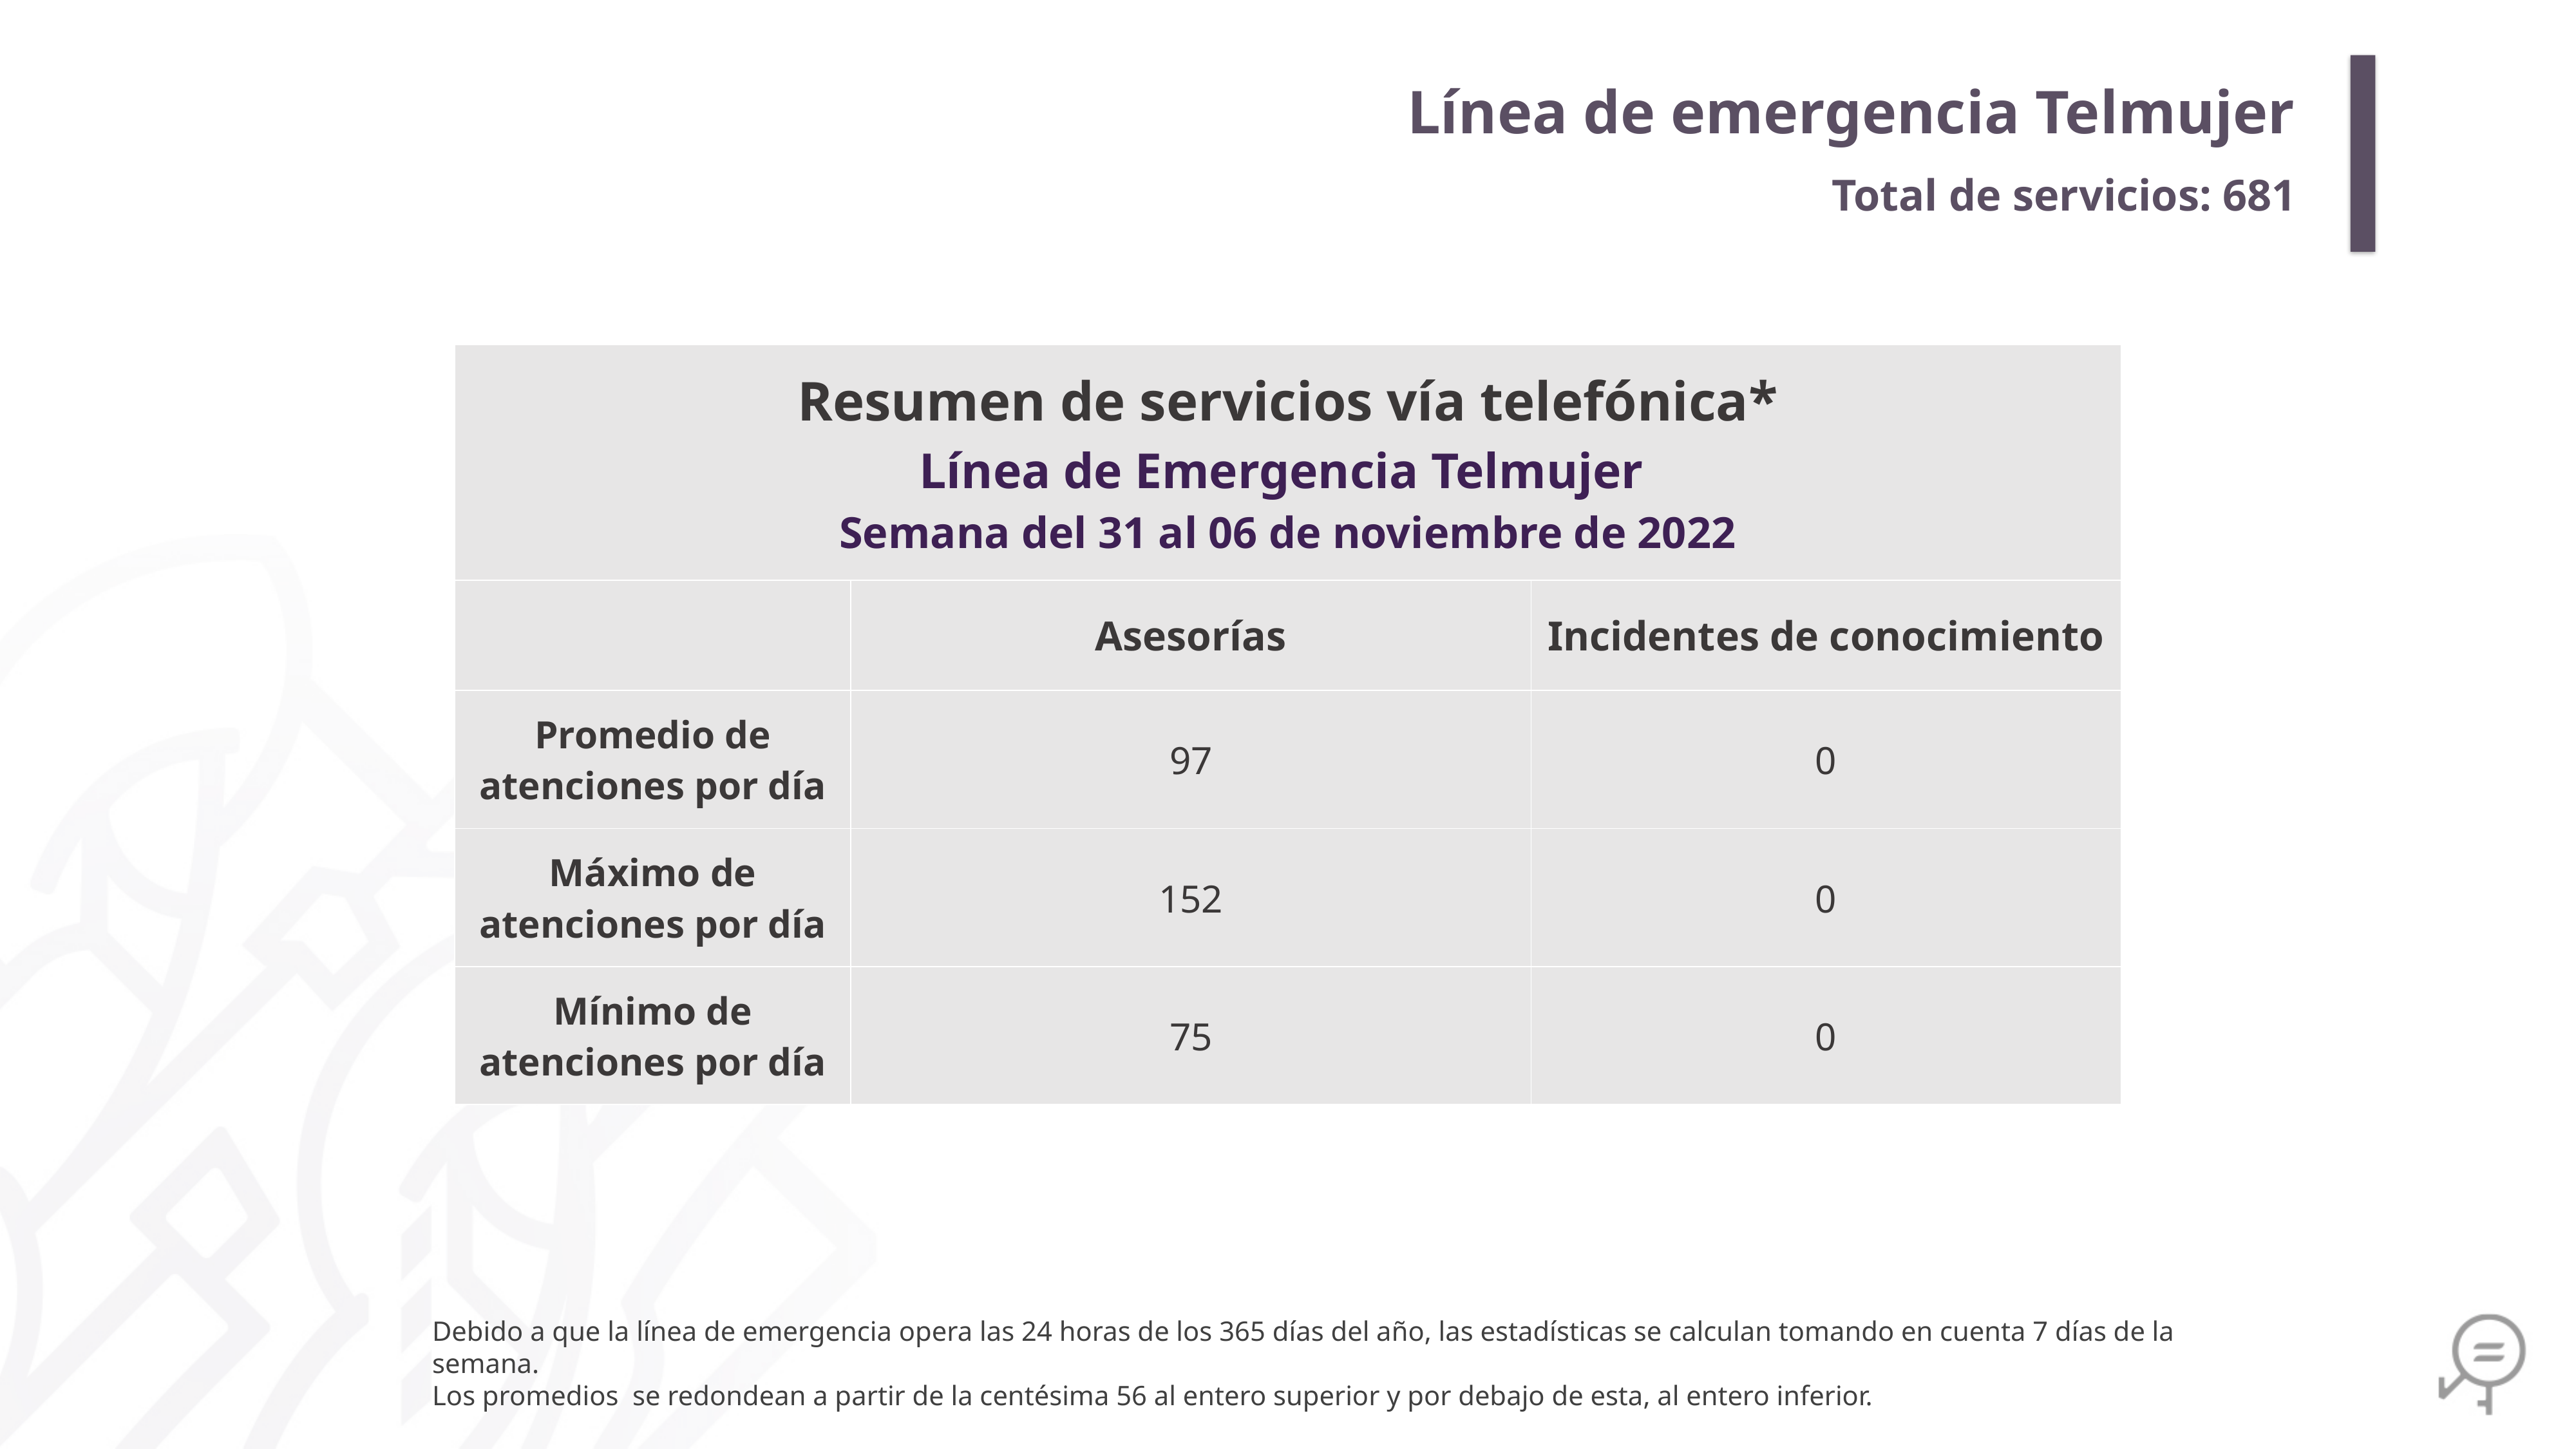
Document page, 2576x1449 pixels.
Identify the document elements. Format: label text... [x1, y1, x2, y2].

table_cell 0 [1531, 691, 2121, 828]
table_header Resumen de servicios vía telefónica* Línea de Emergencia Telmujer Semana del 31 al 06 de noviembre de 2022 [455, 345, 2121, 580]
text_box Debido a que la línea de emergencia opera las 24 horas de los 365 días del año, las estadísticas se calculan tomando en cuenta 7 días de la semana. Los promedios se redondean a partir de la centésima 56 al entero superior y por debajo de esta, al entero inferior. [422, 1309, 2245, 1416]
table_cell [455, 581, 850, 690]
table_cell 0 [1531, 967, 2121, 1104]
table_cell Máximo de atenciones por día [455, 829, 850, 966]
table_cell 75 [851, 967, 1531, 1104]
table_cell 97 [851, 691, 1531, 828]
table_cell Promedio de atenciones por día [455, 691, 850, 828]
table_cell 0 [1531, 829, 2121, 966]
table_cell Incidentes de conocimiento [1531, 581, 2121, 690]
text_box [2350, 55, 2376, 252]
text_box Total de servicios: 681 [1822, 163, 2313, 225]
text_box Línea de emergencia Telmujer [353, 64, 2315, 164]
table_cell Asesorías [851, 581, 1531, 690]
table_cell Mínimo de atenciones por día [455, 967, 850, 1104]
table_cell 152 [851, 829, 1531, 966]
